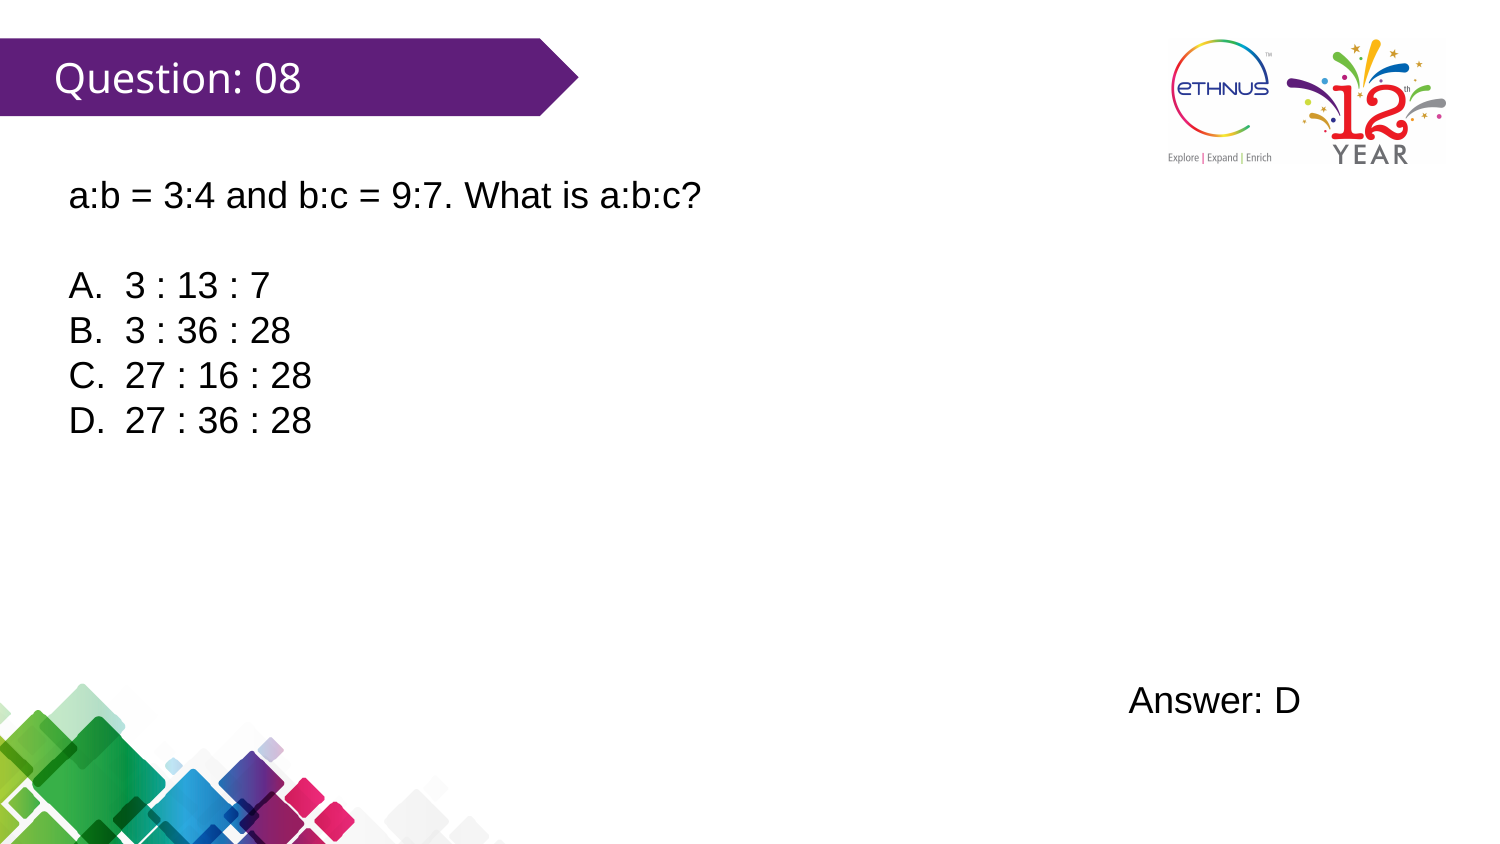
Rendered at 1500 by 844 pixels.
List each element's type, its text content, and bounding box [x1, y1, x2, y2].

text_box Answer: D [1113, 668, 1413, 729]
picture [1167, 38, 1447, 165]
text_box Question: 08 [53, 38, 518, 117]
text_box [518, 38, 579, 117]
text_box a:b = 3:4 and b:c = 9:7. What is a:b:c? 3 : 13 : 7 3 : 36 : 28 27 : 16 : 28 27 : 36 : 28 [53, 164, 1355, 449]
picture [0, 668, 732, 844]
text_box [0, 38, 53, 117]
